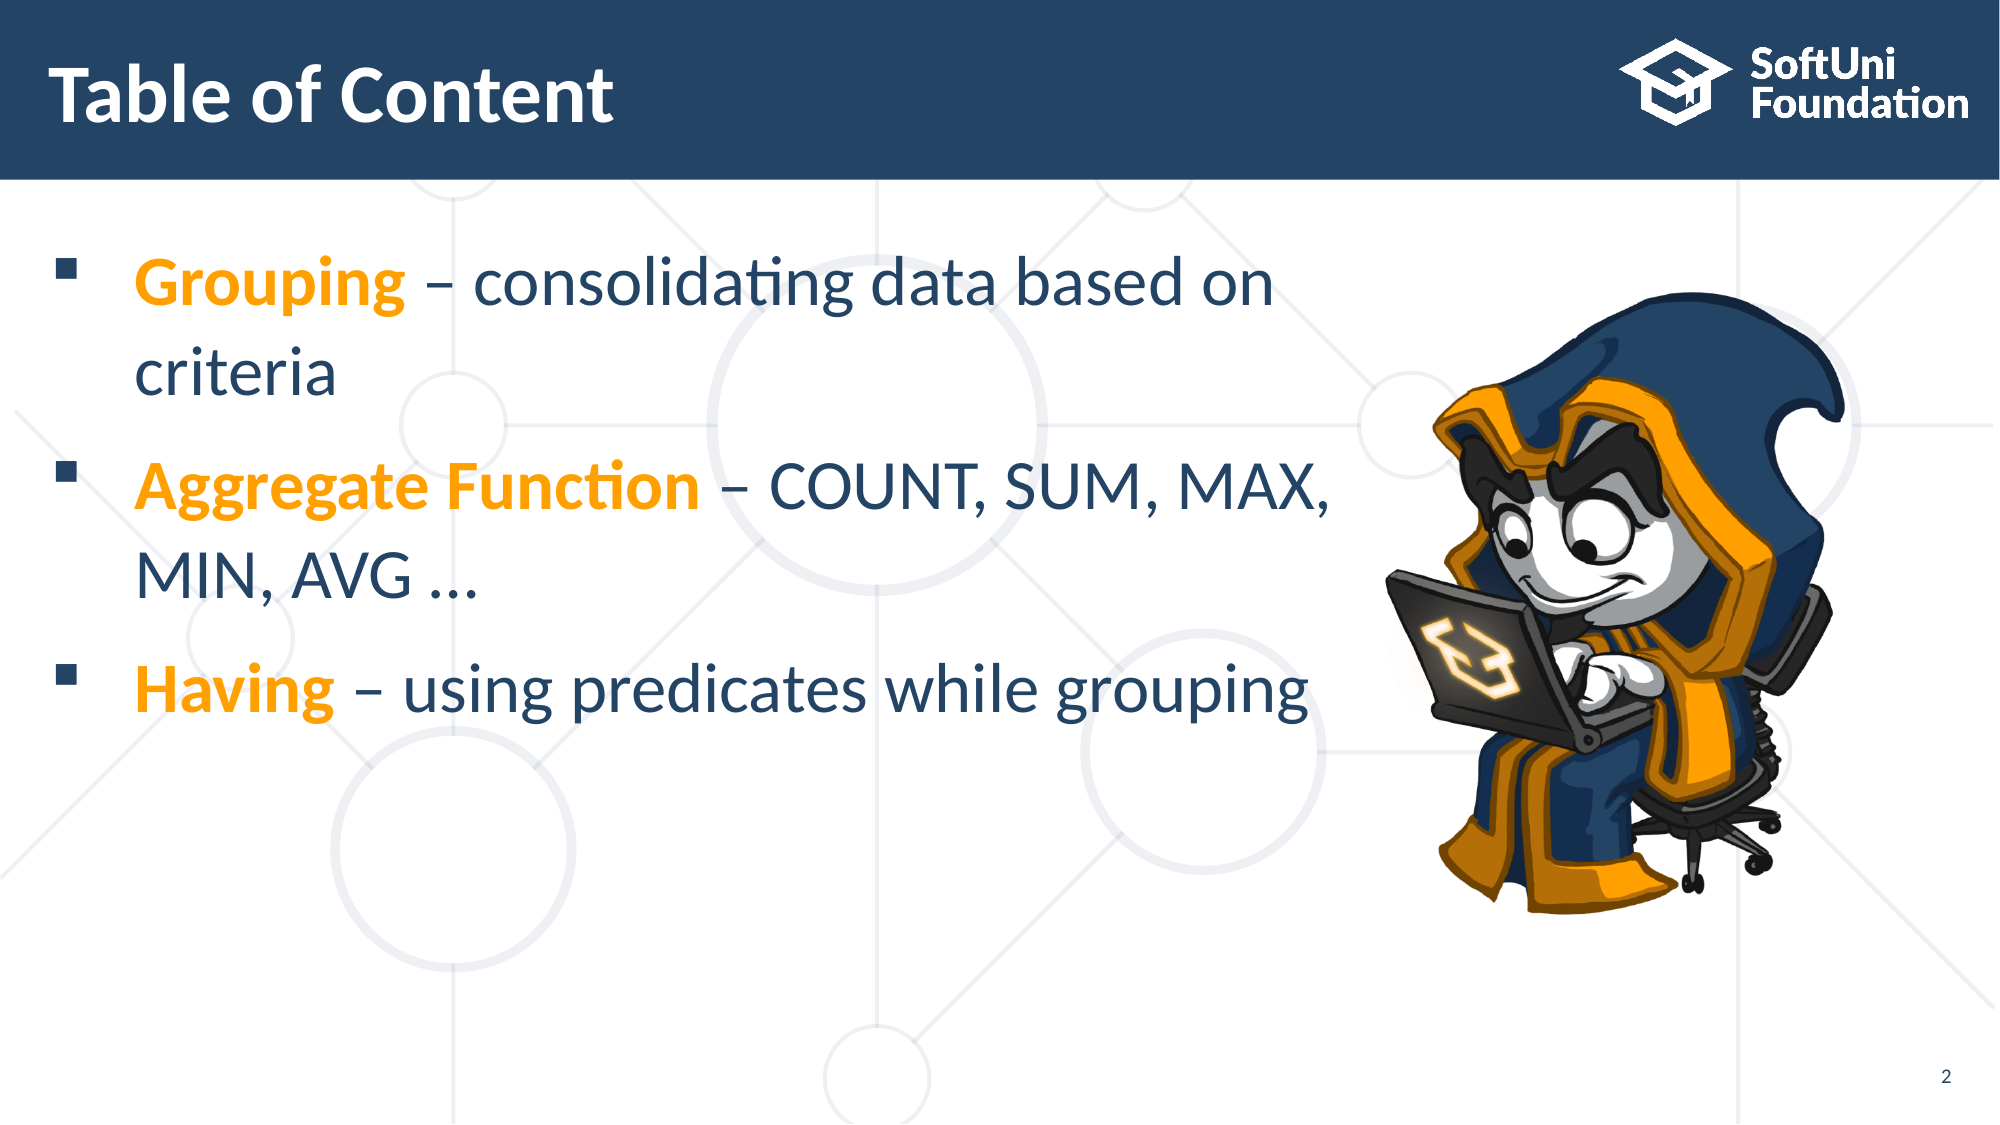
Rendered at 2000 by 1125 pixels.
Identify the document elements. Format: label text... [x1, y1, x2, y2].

title Table of Content [31, 16, 1591, 162]
picture [1618, 38, 1968, 126]
picture [1375, 231, 1884, 951]
list Grouping – consolidating data based on criteria Aggregate Function – COUNT, SUM, MAX, MIN, AVG … Having – using predicates while grouping [32, 224, 1375, 1012]
text_box 2 [1887, 1050, 1958, 1101]
